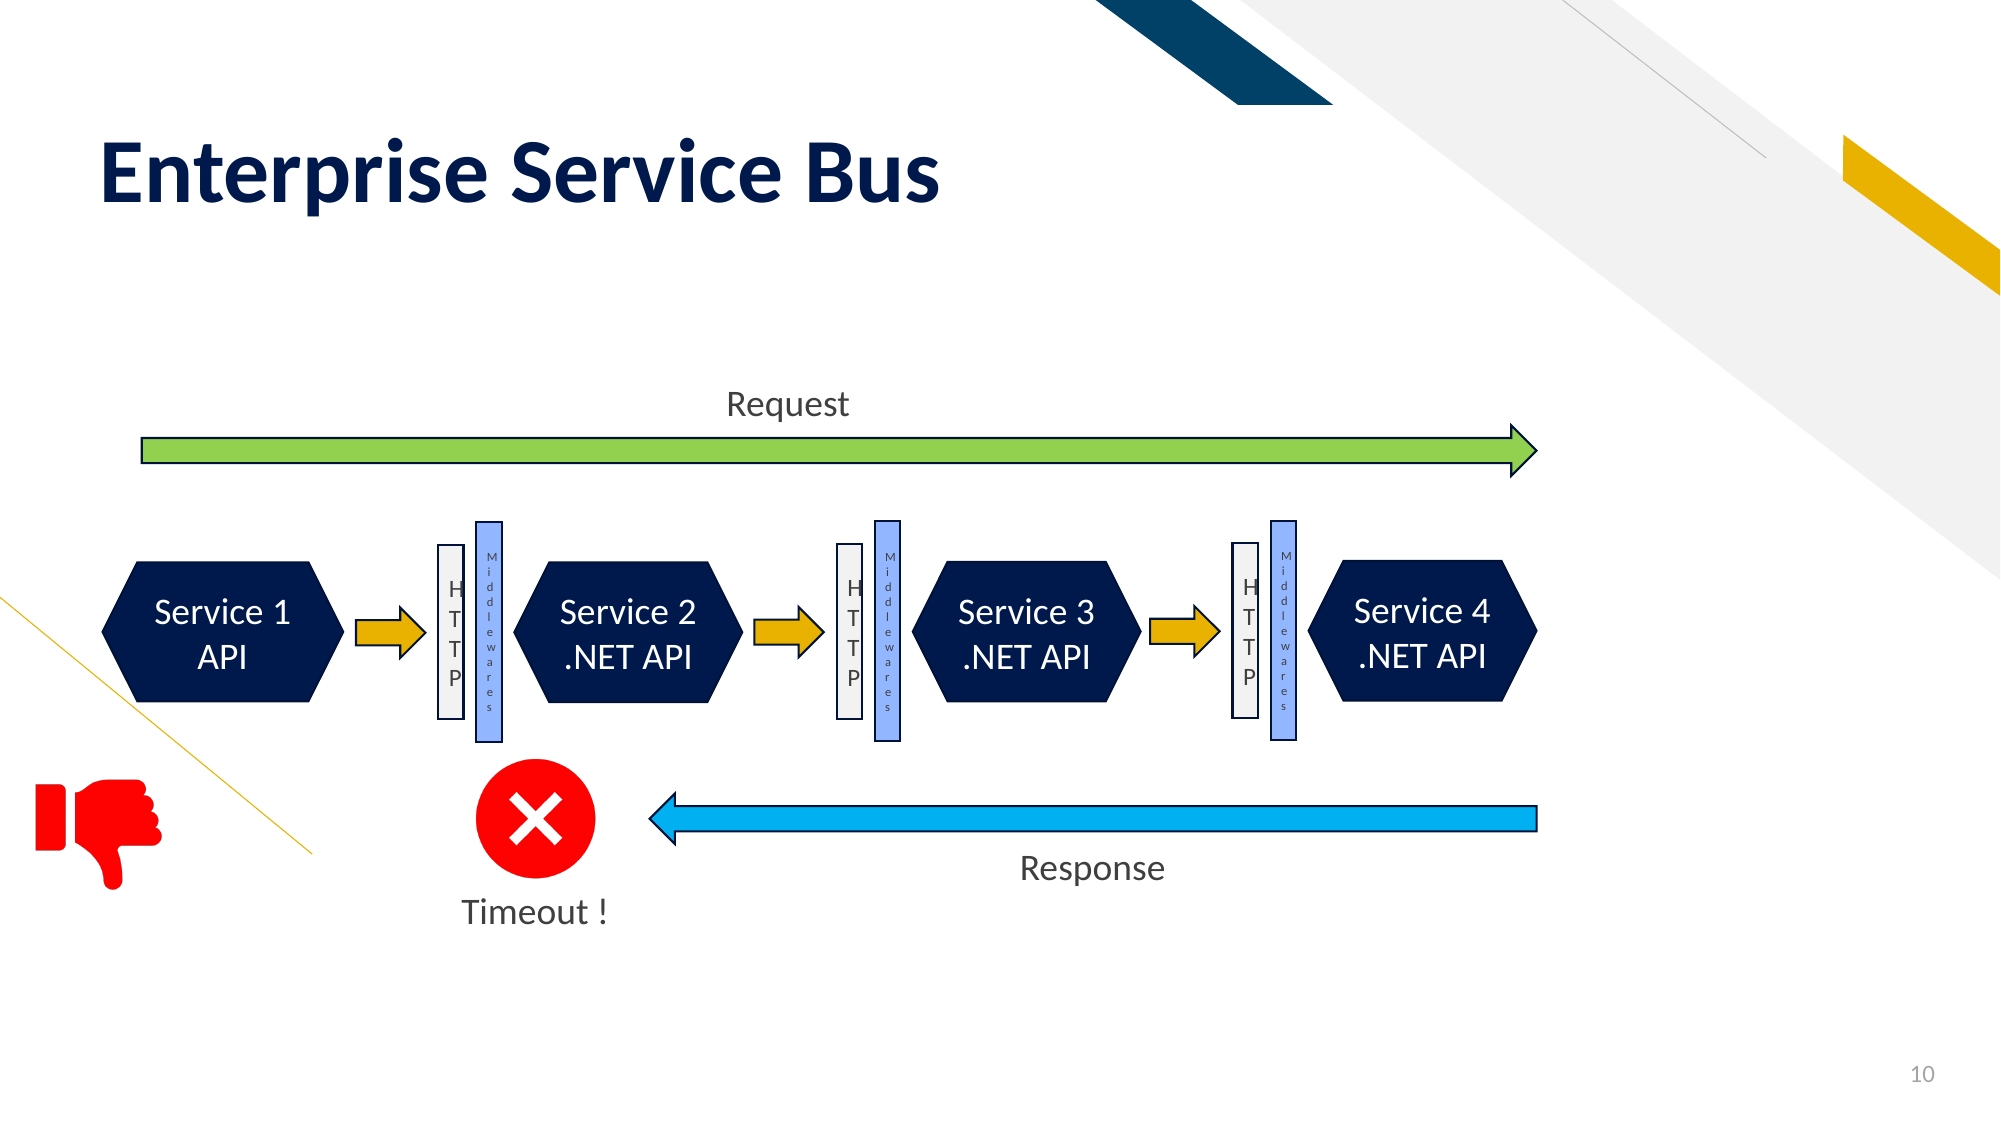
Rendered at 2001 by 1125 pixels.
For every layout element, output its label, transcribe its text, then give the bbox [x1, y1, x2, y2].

text_box Response [1005, 835, 1181, 896]
text_box Timeout ! [446, 879, 625, 940]
slide_number 10 [1828, 1042, 1950, 1103]
text_box [753, 604, 826, 660]
text_box HTTP [437, 544, 465, 720]
text_box Middlewares [1270, 520, 1297, 741]
text_box [648, 791, 1538, 847]
picture [23, 759, 174, 910]
text_box HTTP [836, 543, 863, 720]
text_box Middlewares [874, 520, 901, 742]
picture [460, 743, 611, 894]
text_box Request [711, 371, 865, 432]
text_box Service 1 API [101, 561, 345, 703]
text_box [140, 422, 1538, 479]
text_box Service 3 .NET API [911, 560, 1142, 703]
text_box Middlewares [475, 521, 503, 743]
text_box [1149, 603, 1222, 660]
title Enterprise Service Bus [85, 34, 1453, 223]
text_box Service 4 .NET API [1307, 559, 1538, 702]
text_box Service 2 .NET API [513, 561, 744, 704]
text_box [354, 605, 427, 661]
text_box HTTP [1231, 542, 1259, 719]
